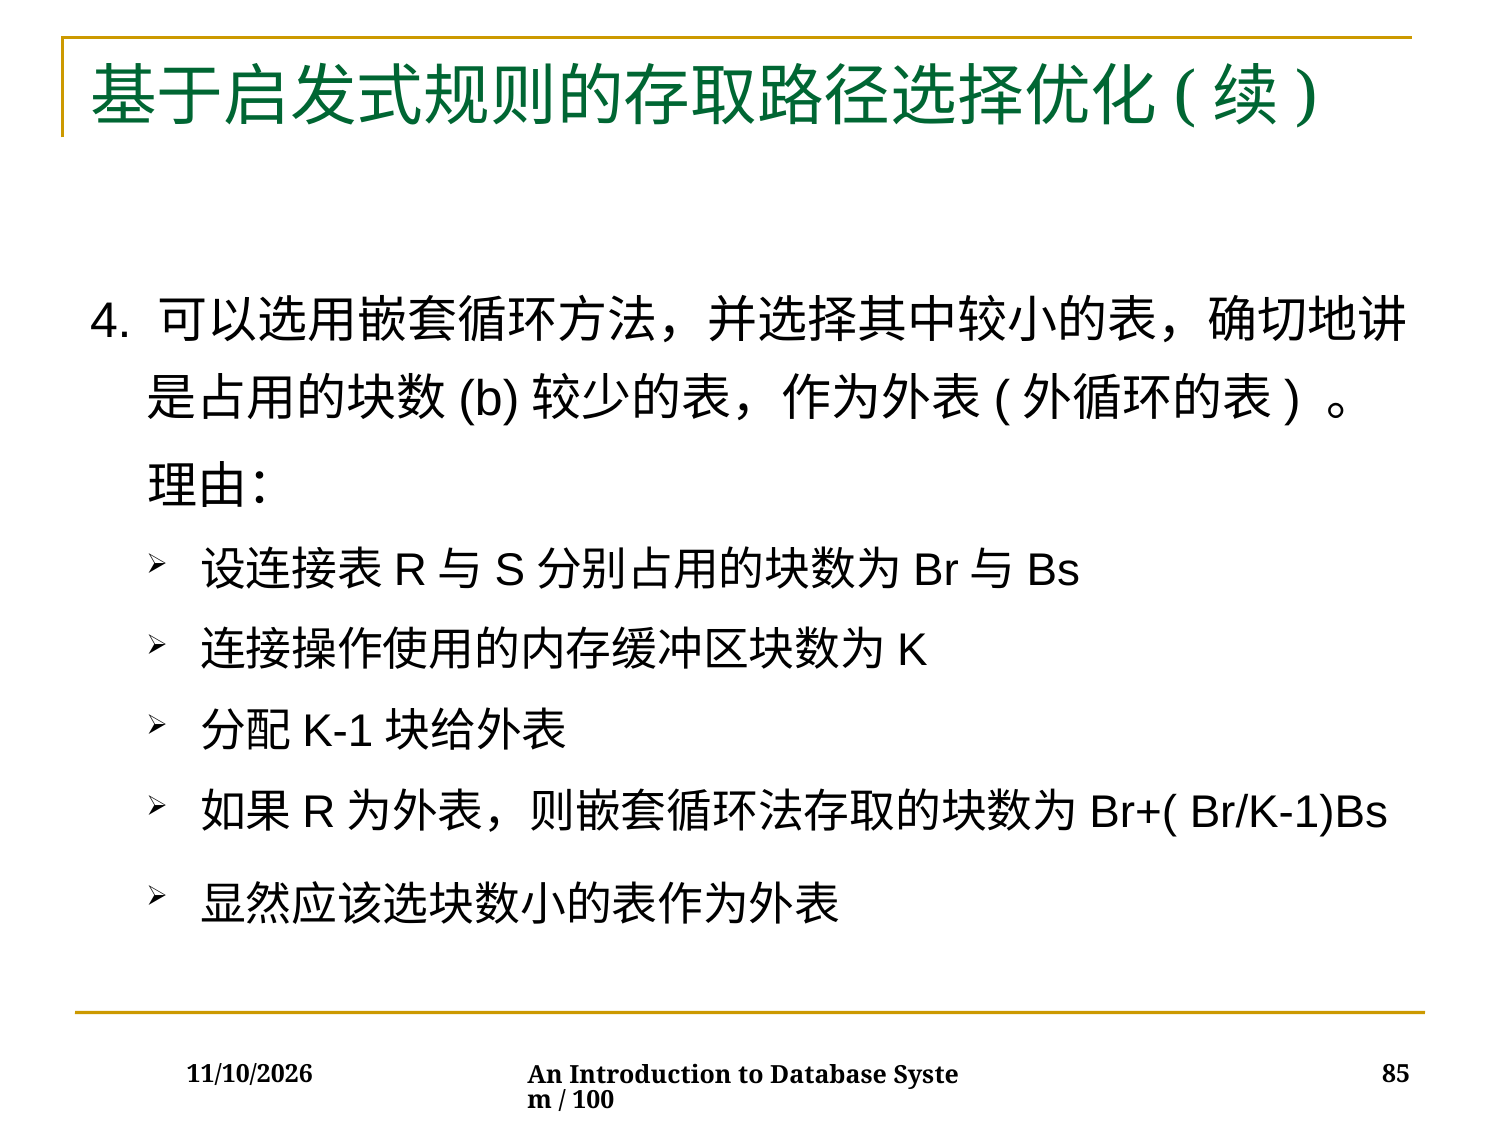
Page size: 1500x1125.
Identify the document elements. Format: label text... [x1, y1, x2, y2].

title 基于启发式规则的存取路径选择优化(续) [75, 45, 1425, 233]
list 4. 可以选用嵌套循环方法，并选择其中较小的表，确切地讲是占用的块数(b)较少的表，作为外表(外循环的表) 。 理由： 设连接表R与S分别占用的块数为Br与Bs 连接操作使用的内存缓冲区块数为K 分配K-1块给外表 如果R为外表，则嵌套循环法存取的块数为Br+( Br/K-1)Bs 显然应该选块数小的表作为外表 [75, 262, 1425, 1006]
footer An Introduction to Database System / 100 [512, 1025, 988, 1100]
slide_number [75, 1024, 425, 1100]
slide_number 85 [1074, 1024, 1425, 1100]
